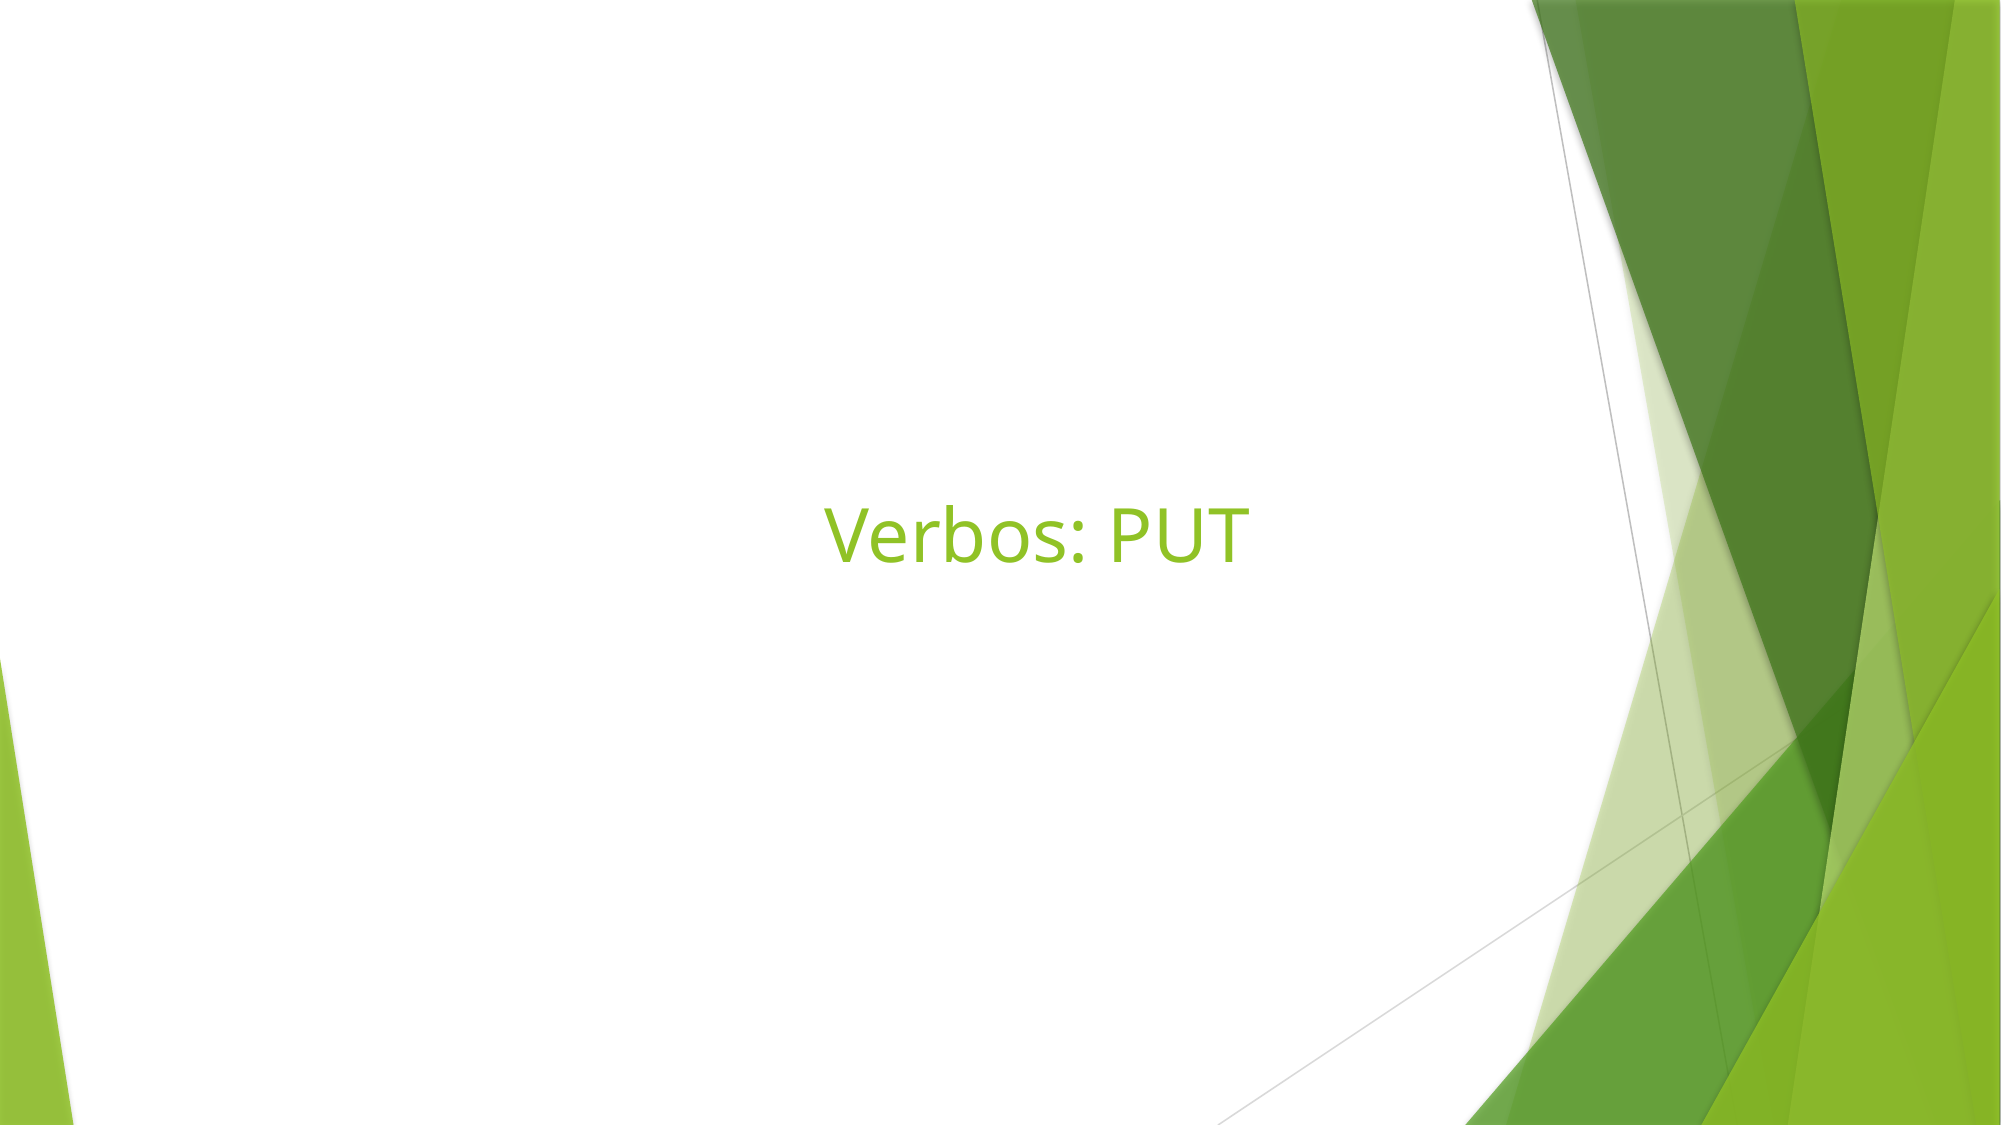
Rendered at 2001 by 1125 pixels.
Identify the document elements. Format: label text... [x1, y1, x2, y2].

title Verbos: PUT [362, 479, 1713, 643]
